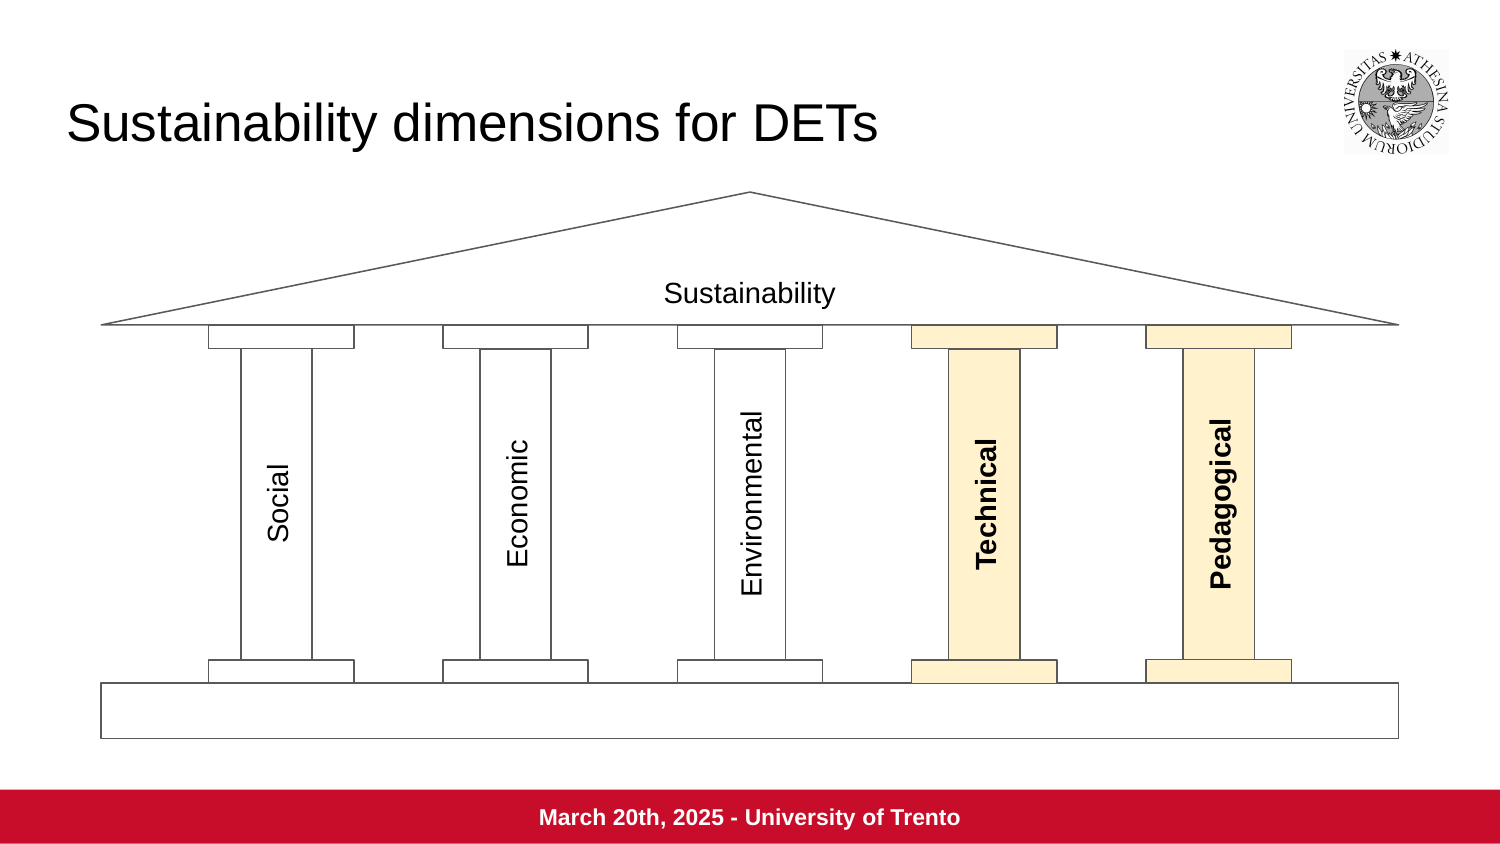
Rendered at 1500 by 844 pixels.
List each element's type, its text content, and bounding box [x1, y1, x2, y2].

picture [1344, 49, 1450, 155]
title Sustainability dimensions for DETs [51, 72, 1449, 167]
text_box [100, 191, 1399, 739]
text_box March 20th, 2025 - University of Trento [0, 789, 1500, 844]
